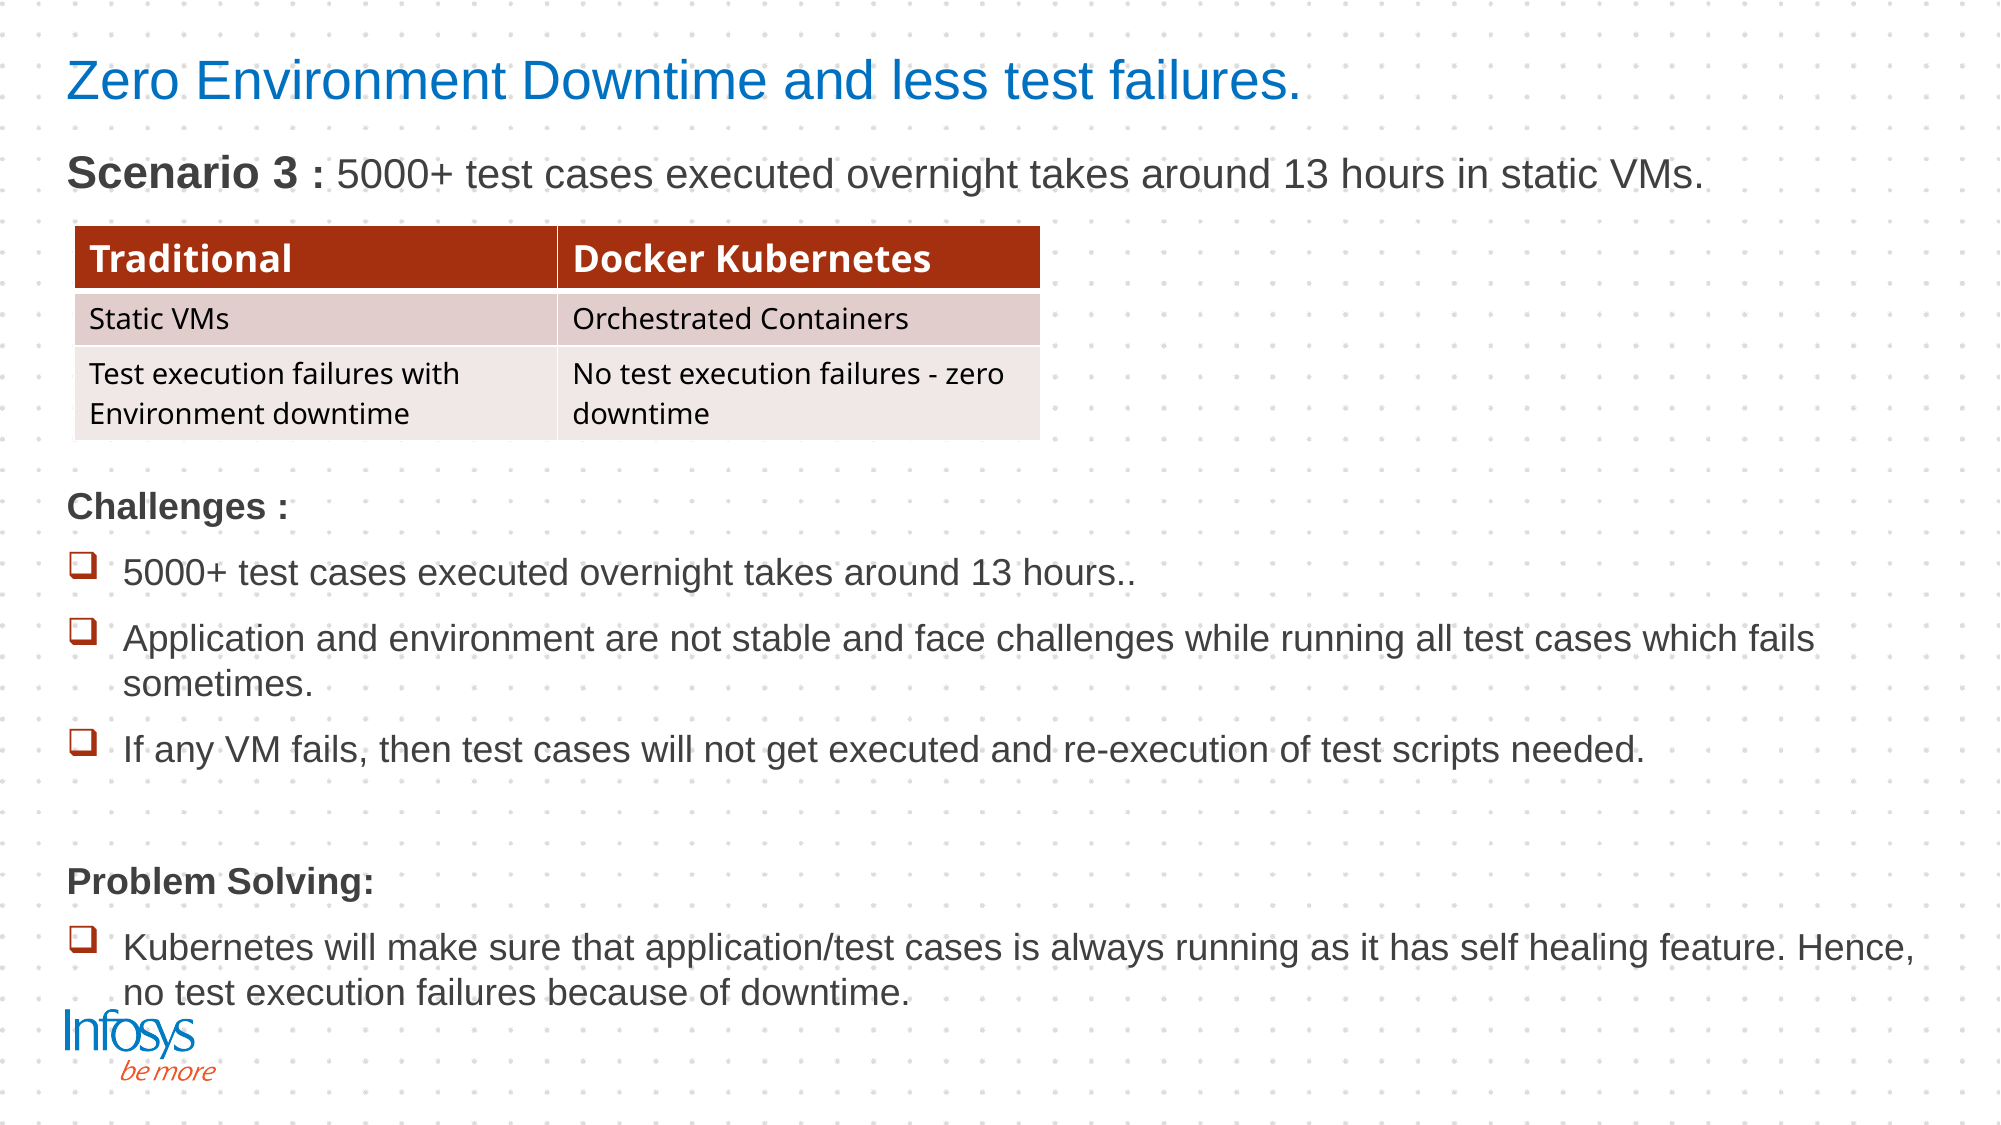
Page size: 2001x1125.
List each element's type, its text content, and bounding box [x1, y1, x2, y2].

table_header Docker Kubernetes [558, 226, 1040, 288]
table_cell Test execution failures with Environment downtime [75, 347, 557, 440]
table_cell No test execution failures - zero downtime [558, 347, 1040, 440]
picture [0, 0, 2000, 1125]
table_header Traditional [75, 226, 557, 288]
table_cell Static VMs [75, 294, 557, 345]
title Zero Environment Downtime and less test failures. [51, 36, 1960, 135]
table_cell Orchestrated Containers [558, 294, 1040, 345]
list Scenario 3 : 5000+ test cases executed overnight takes around 13 hours in static VMs. Challenges : 5000+ test cases executed overnight takes around 13 hours.. Application and environment are not stable and face challenges while running all test cases which fails sometimes. If any VM fails, then test cases will not get executed and re-execution of test scripts needed. Problem Solving: Kubernetes will make sure that application/test cases is always running as it has self healing feature. Hence, no test execution failures because of downtime. [51, 135, 1960, 1076]
